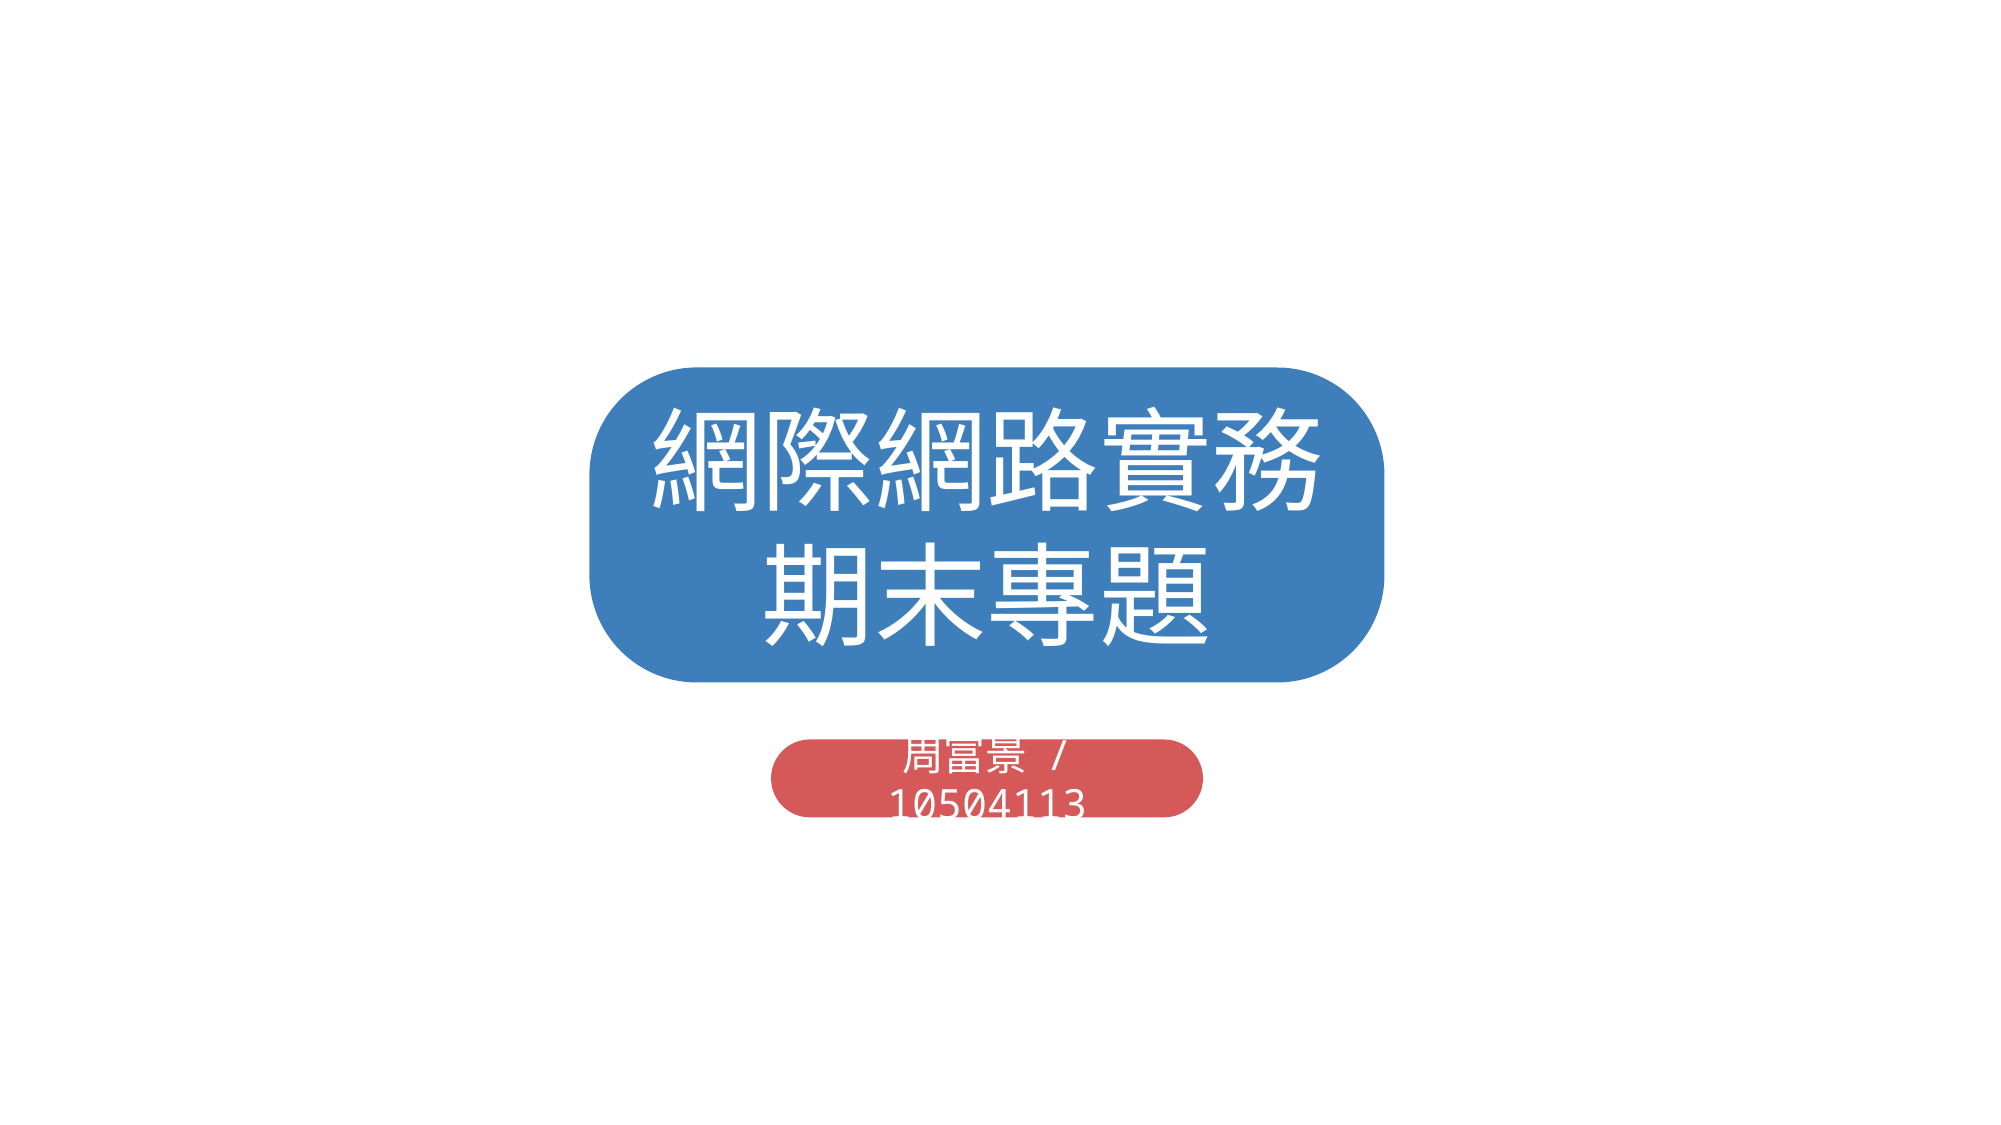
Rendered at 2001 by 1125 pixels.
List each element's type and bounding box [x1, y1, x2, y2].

text_box [589, 367, 1385, 818]
